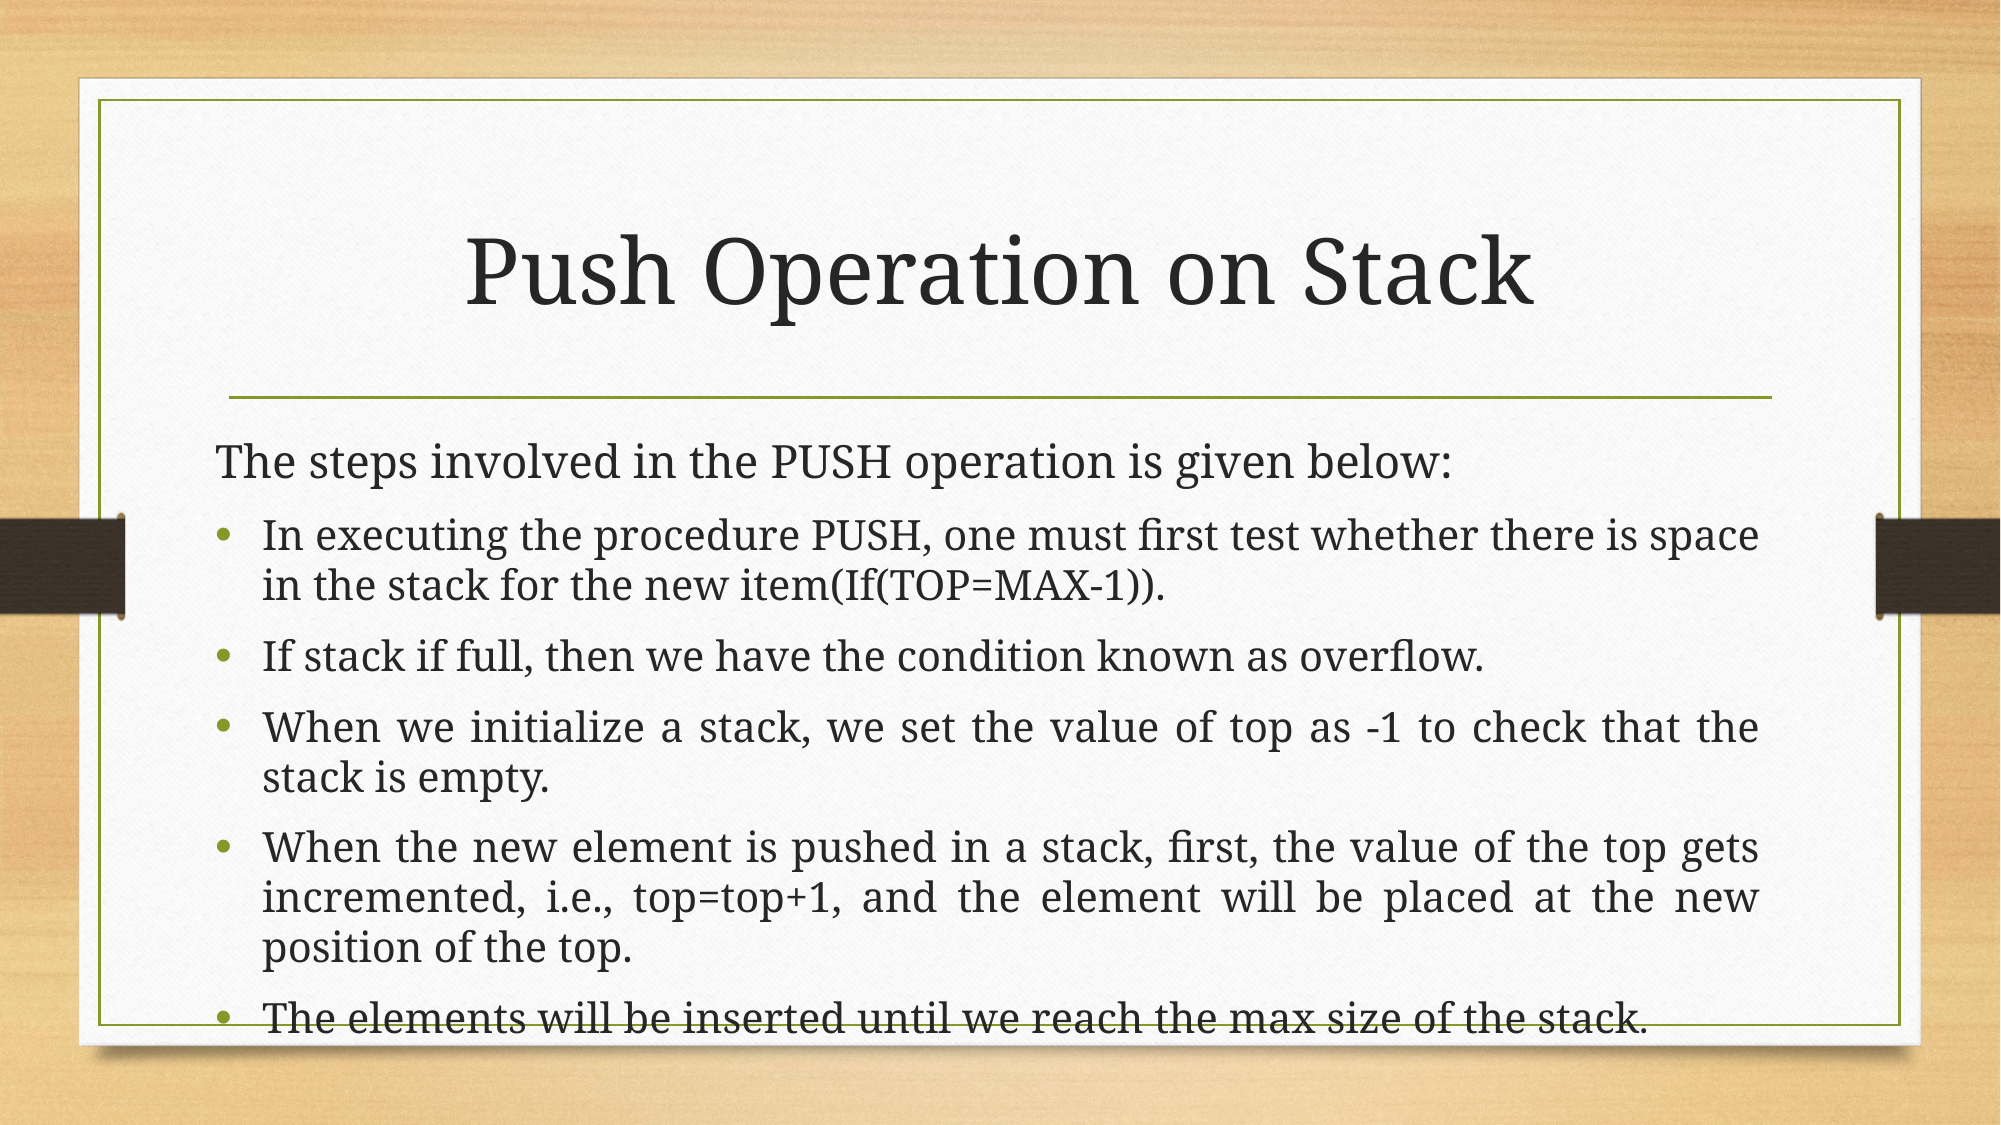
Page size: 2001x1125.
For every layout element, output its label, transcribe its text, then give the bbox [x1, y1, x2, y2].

list The steps involved in the PUSH operation is given below: In executing the procedure PUSH, one must first test whether there is space in the stack for the new item(If(TOP=MAX-1)). If stack if full, then we have the condition known as overflow. When we initialize a stack, we set the value of top as -1 to check that the stack is empty. When the new element is pushed in a stack, first, the value of the top gets incremented, i.e., top=top+1, and the element will be placed at the new position of the top. The elements will be inserted until we reach the max size of the stack. [200, 425, 1776, 986]
title Push Operation on Stack [212, 161, 1788, 375]
picture [0, 0, 2001, 1125]
